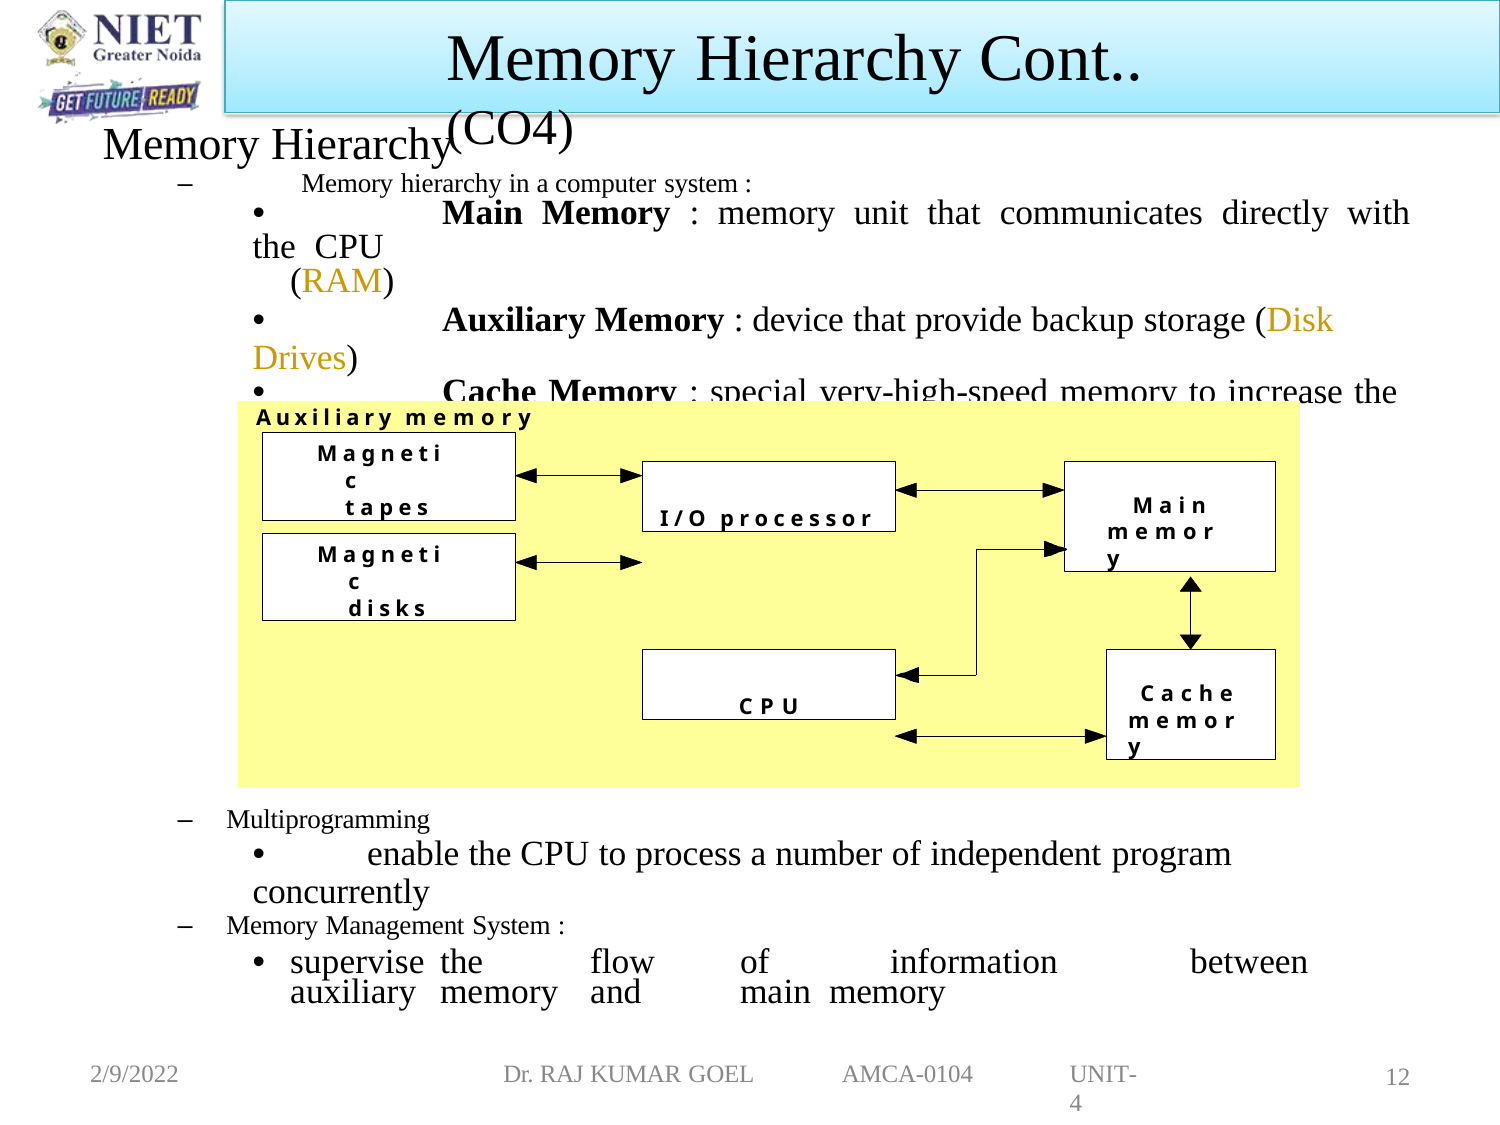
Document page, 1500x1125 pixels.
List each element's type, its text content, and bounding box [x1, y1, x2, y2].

text_box I/O processor [641, 461, 896, 466]
text_box AMCA-0104 [839, 1057, 977, 1088]
text_box Dr. RAJ KUMAR GOEL [501, 1057, 760, 1088]
text_box Cache memory [1106, 649, 1276, 760]
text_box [218, 0, 1500, 147]
slide_number 12 [1379, 1060, 1419, 1125]
text_box 2/9/2022 [87, 1057, 182, 1088]
text_box Memory Hierarchy – Memory hierarchy in a computer system : • Main Memory : memory unit that communicates directly with the CPU (RAM) • Auxiliary Memory : device that provide backup storage (Disk Drives) • Cache Memory : special very-high-speed memory to increase the processing speed (Cache RAM) [100, 143, 1413, 481]
picture [0, 0, 238, 135]
text_box Magnetic disks [261, 533, 509, 621]
text_box Auxiliary memory [237, 400, 1300, 430]
text_box UNIT-4 [1067, 1057, 1150, 1117]
text_box Main memory [1064, 461, 1276, 571]
text_box Magnetic tapes [261, 432, 516, 520]
text_box – Multiprogramming • enable the CPU to process a number of independent program concurrently – Memory Management System : • supervise the flow of information between auxiliary memory and main memory [175, 801, 1413, 1010]
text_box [514, 467, 1202, 744]
text_box [237, 430, 1300, 788]
